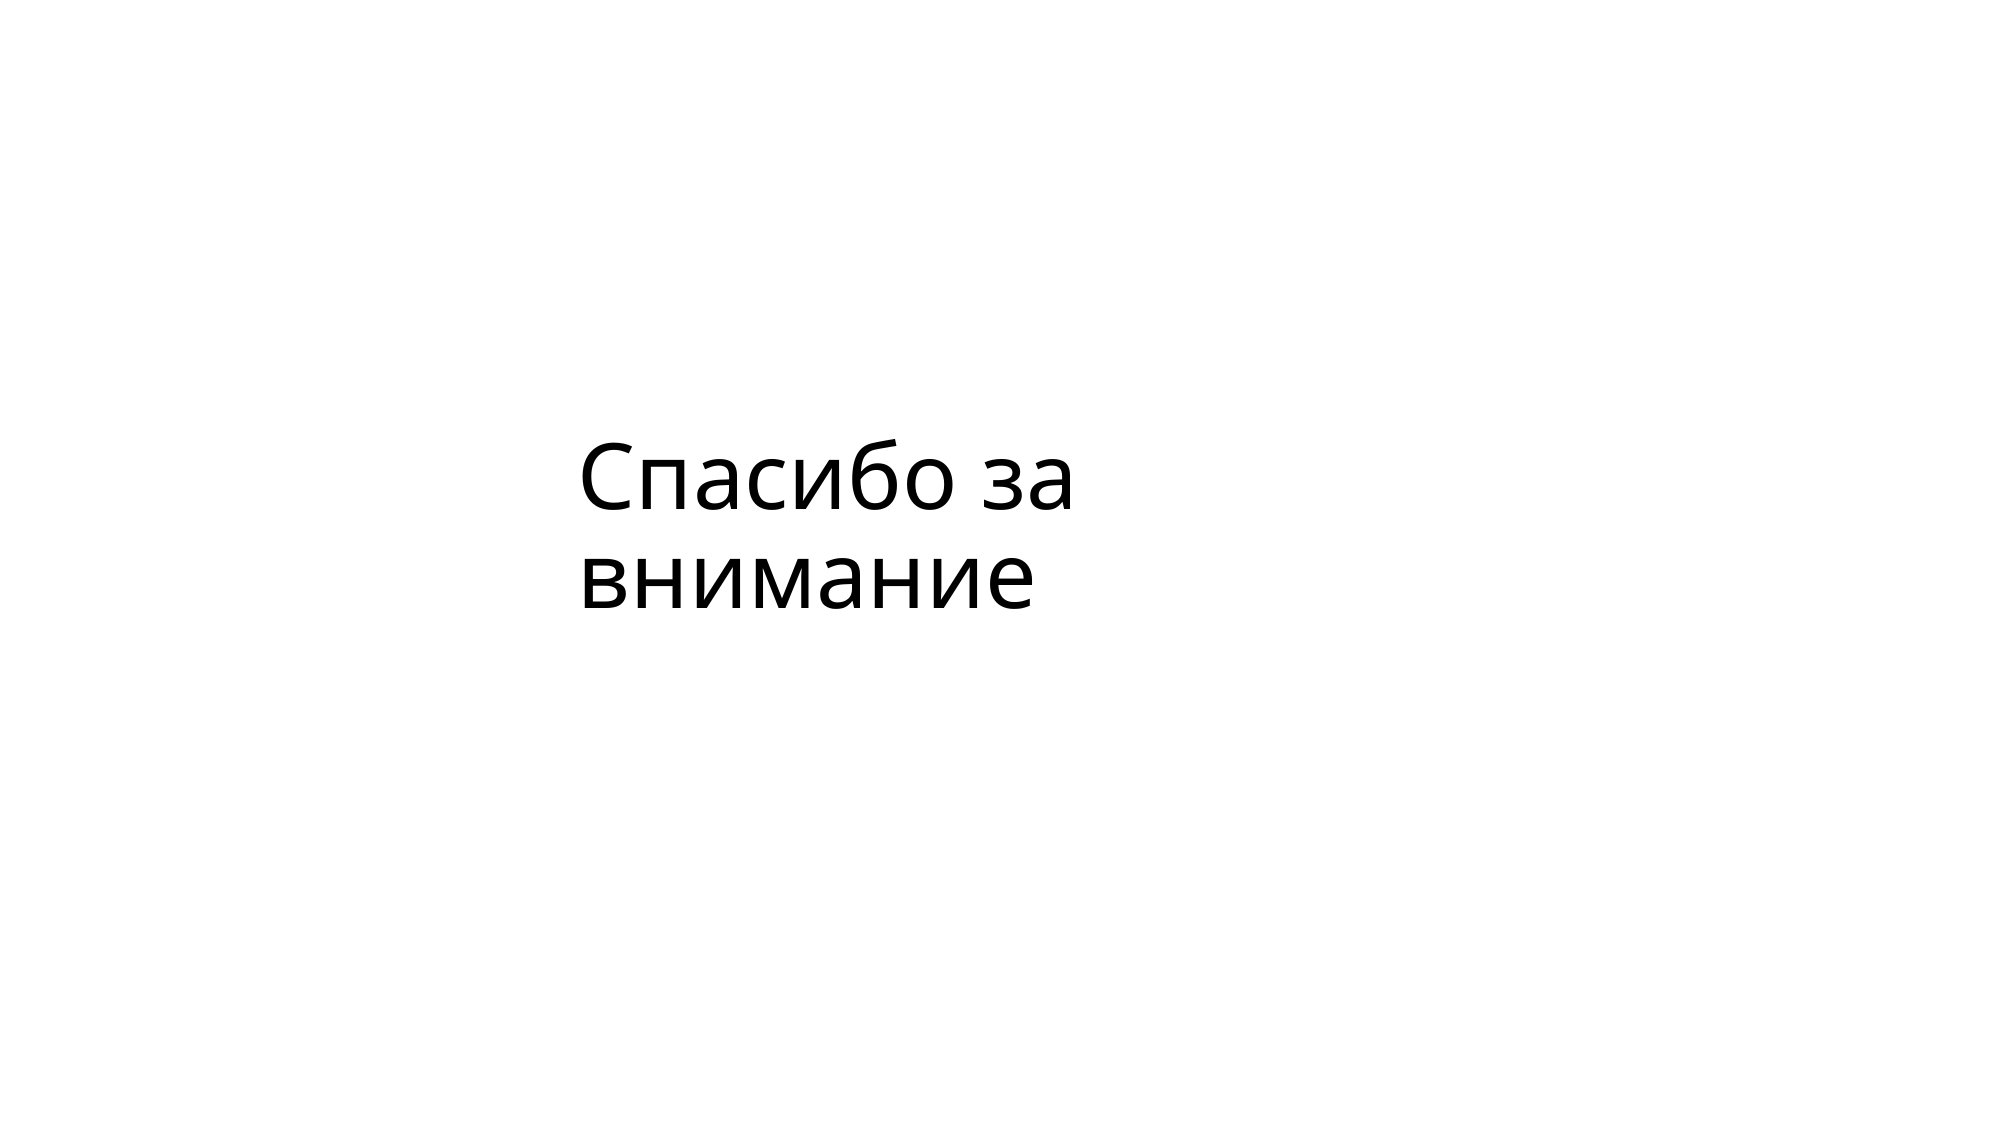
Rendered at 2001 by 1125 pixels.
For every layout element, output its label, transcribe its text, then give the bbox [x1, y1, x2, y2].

title Спасибо за внимание [562, 420, 1438, 638]
